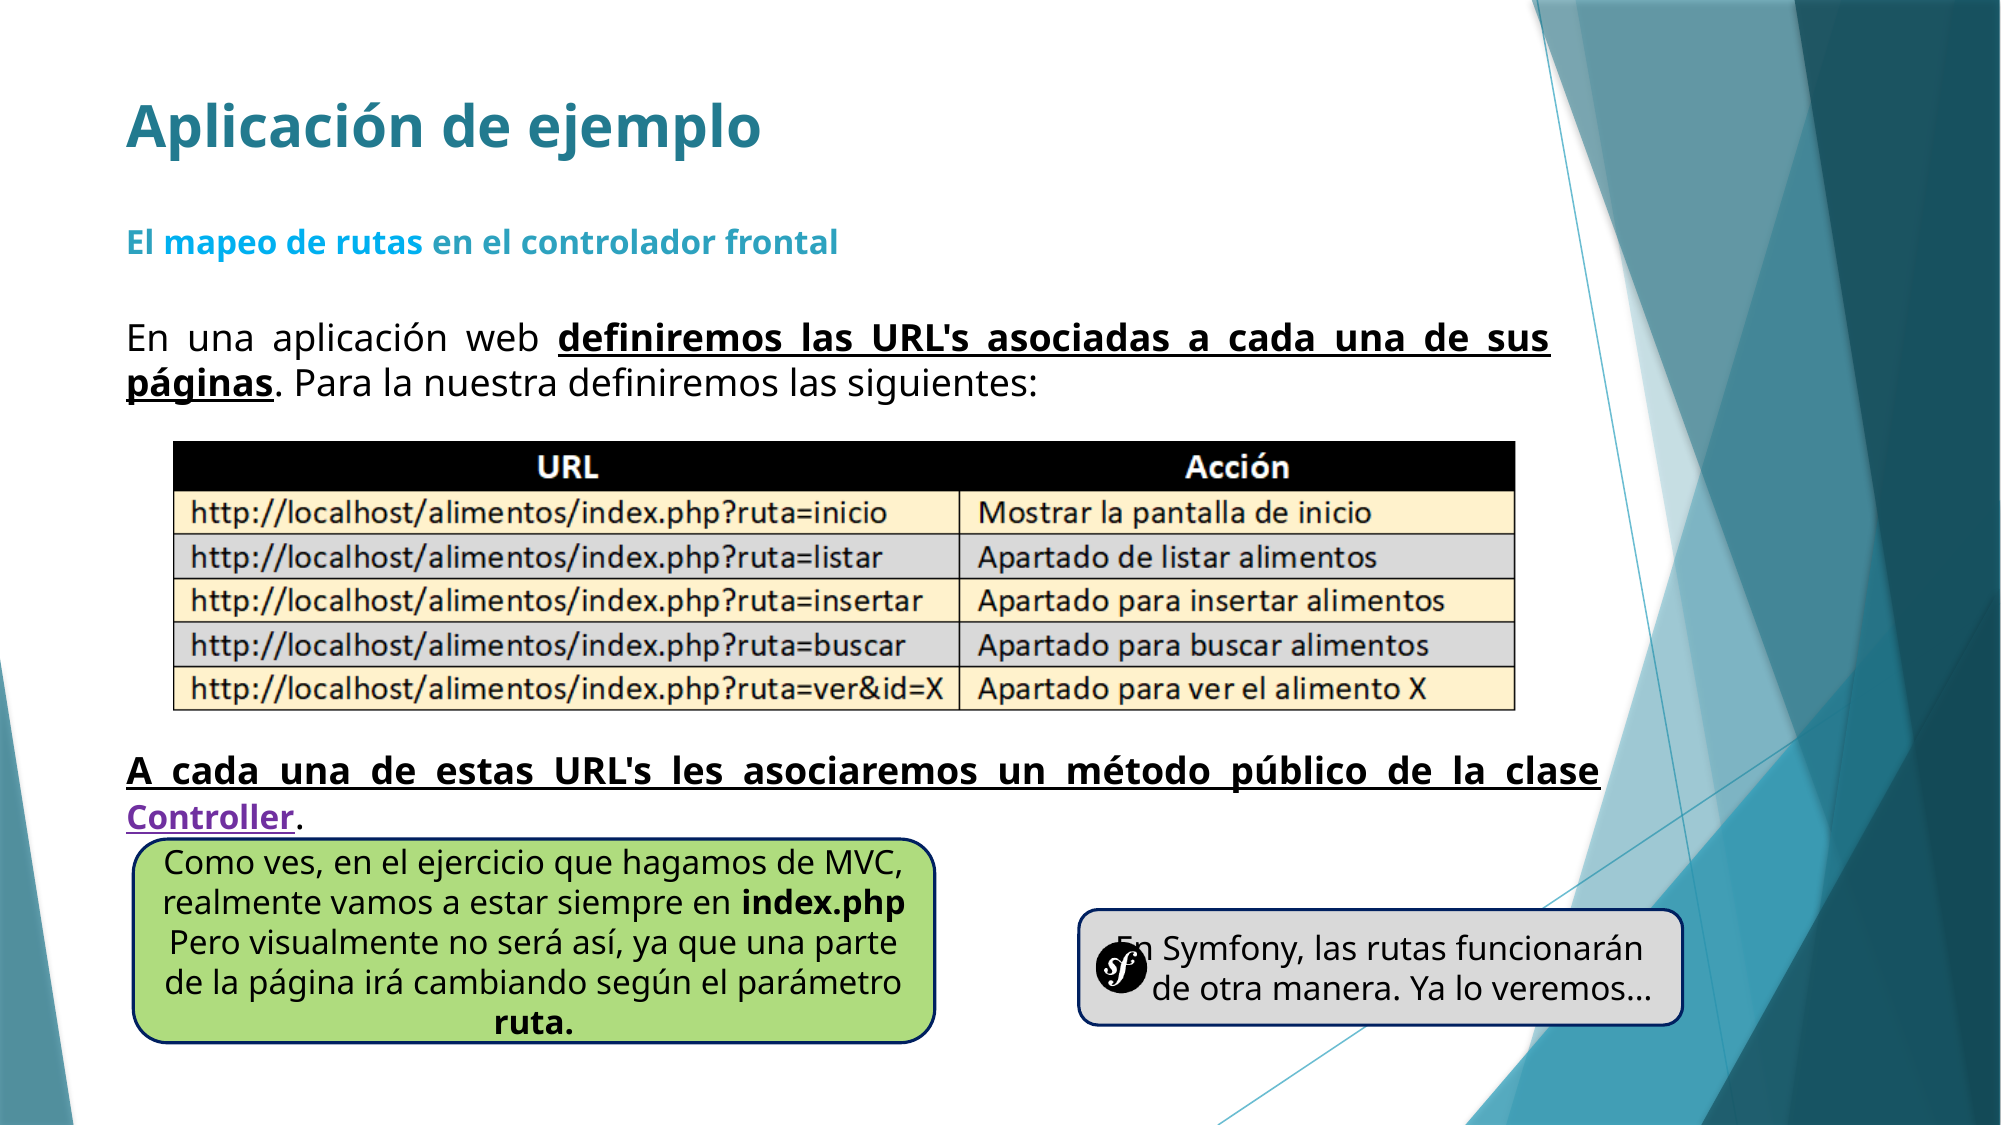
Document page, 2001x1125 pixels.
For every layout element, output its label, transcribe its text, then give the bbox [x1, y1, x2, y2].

text_box En una aplicación web definiremos las URL's asociadas a cada una de sus páginas. Para la nuestra definiremos las siguientes: [111, 306, 1566, 412]
text_box A cada una de estas URL's les asociaremos un método público de la clase Controller. [111, 739, 1617, 845]
picture [172, 440, 1518, 721]
text_box El mapeo de rutas en el controlador frontal [111, 214, 1517, 269]
text_box En Symfony, las rutas funcionarán de otra manera. Ya lo veremos… [1077, 908, 1685, 1027]
text_box Como ves, en el ejercicio que hagamos de MVC, realmente vamos a estar siempre en index.php Pero visualmente no será así, ya que una parte de la página irá cambiando según el parámetro ruta. [131, 837, 937, 1045]
title Aplicación de ejemplo [111, 82, 1608, 299]
picture [1093, 939, 1149, 994]
